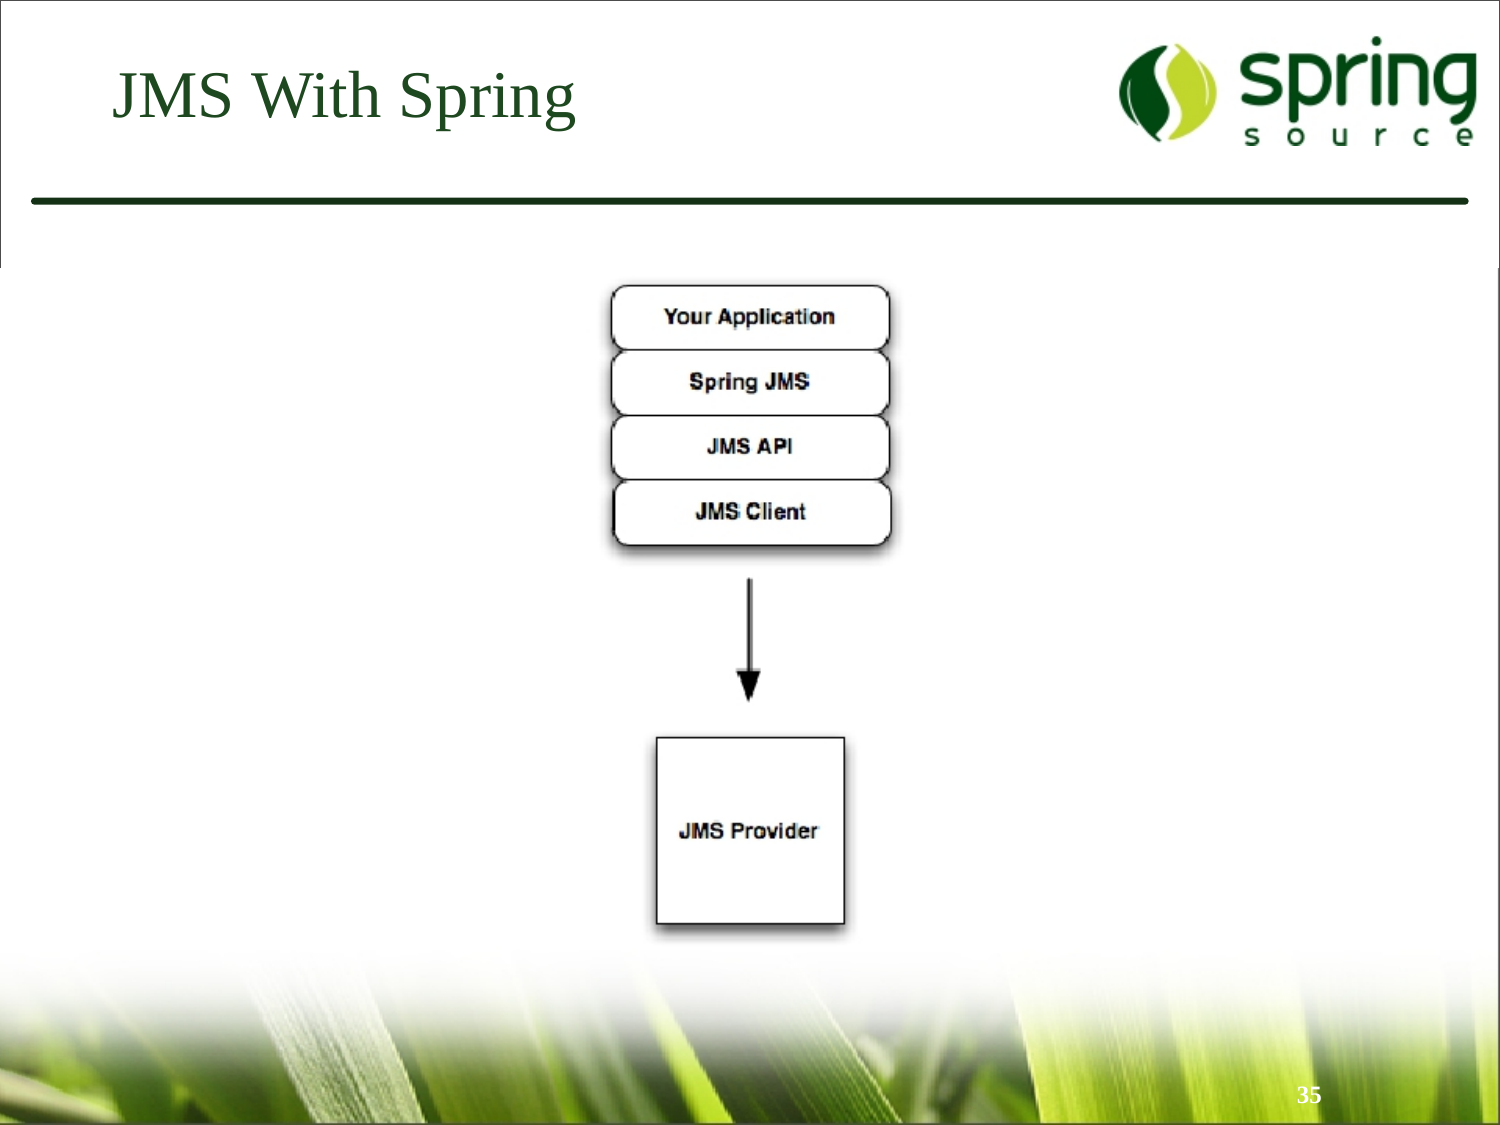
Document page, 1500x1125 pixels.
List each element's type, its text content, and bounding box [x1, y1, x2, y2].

text_box [0, 0, 1500, 268]
picture [0, 268, 1500, 1125]
text_box JMS With Spring [112, 52, 577, 139]
picture [1118, 35, 1478, 147]
